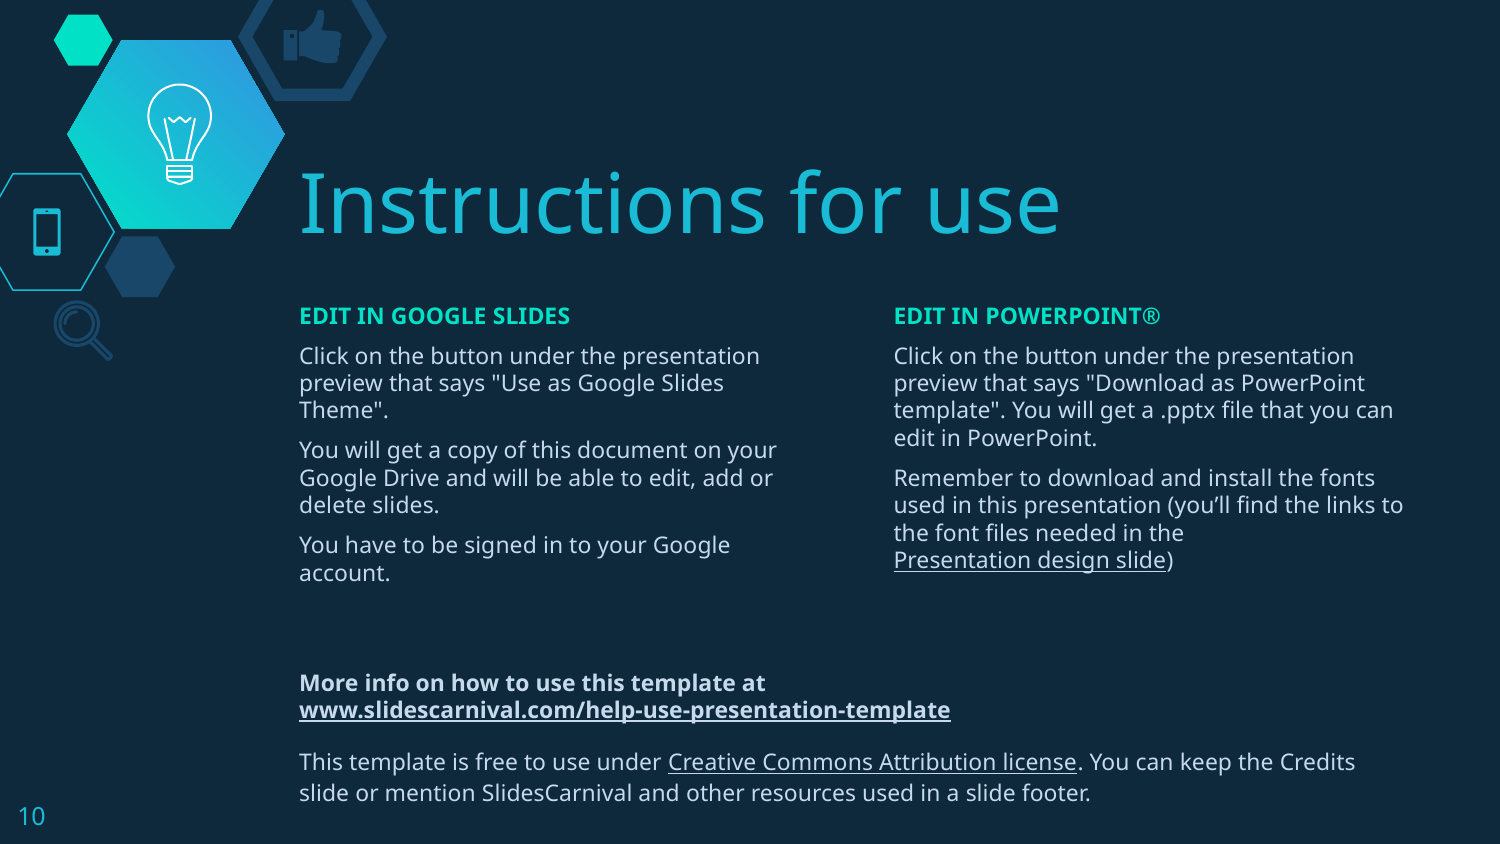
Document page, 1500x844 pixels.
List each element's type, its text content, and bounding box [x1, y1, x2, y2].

text_box EDIT IN POWERPOINT® Click on the button under the presentation preview that says "Download as PowerPoint template". You will get a .pptx file that you can edit in PowerPoint. Remember to download and install the fonts used in this presentation (you’ll find the links to the font files needed in the Presentation design slide) [878, 286, 1426, 734]
title Instructions for use [284, 159, 1235, 266]
text_box More info on how to use this template at www.slidescarnival.com/help-use-presentation-template This template is free to use under Creative Commons Attribution license. You can keep the Credits slide or mention SlidesCarnival and other resources used in a slide footer. [284, 653, 1425, 789]
text_box EDIT IN GOOGLE SLIDES Click on the button under the presentation preview that says "Use as Google Slides Theme". You will get a copy of this document on your Google Drive and will be able to edit, add or delete slides. You have to be signed in to your Google account. [284, 286, 808, 653]
slide_number 10 [2, 785, 93, 844]
